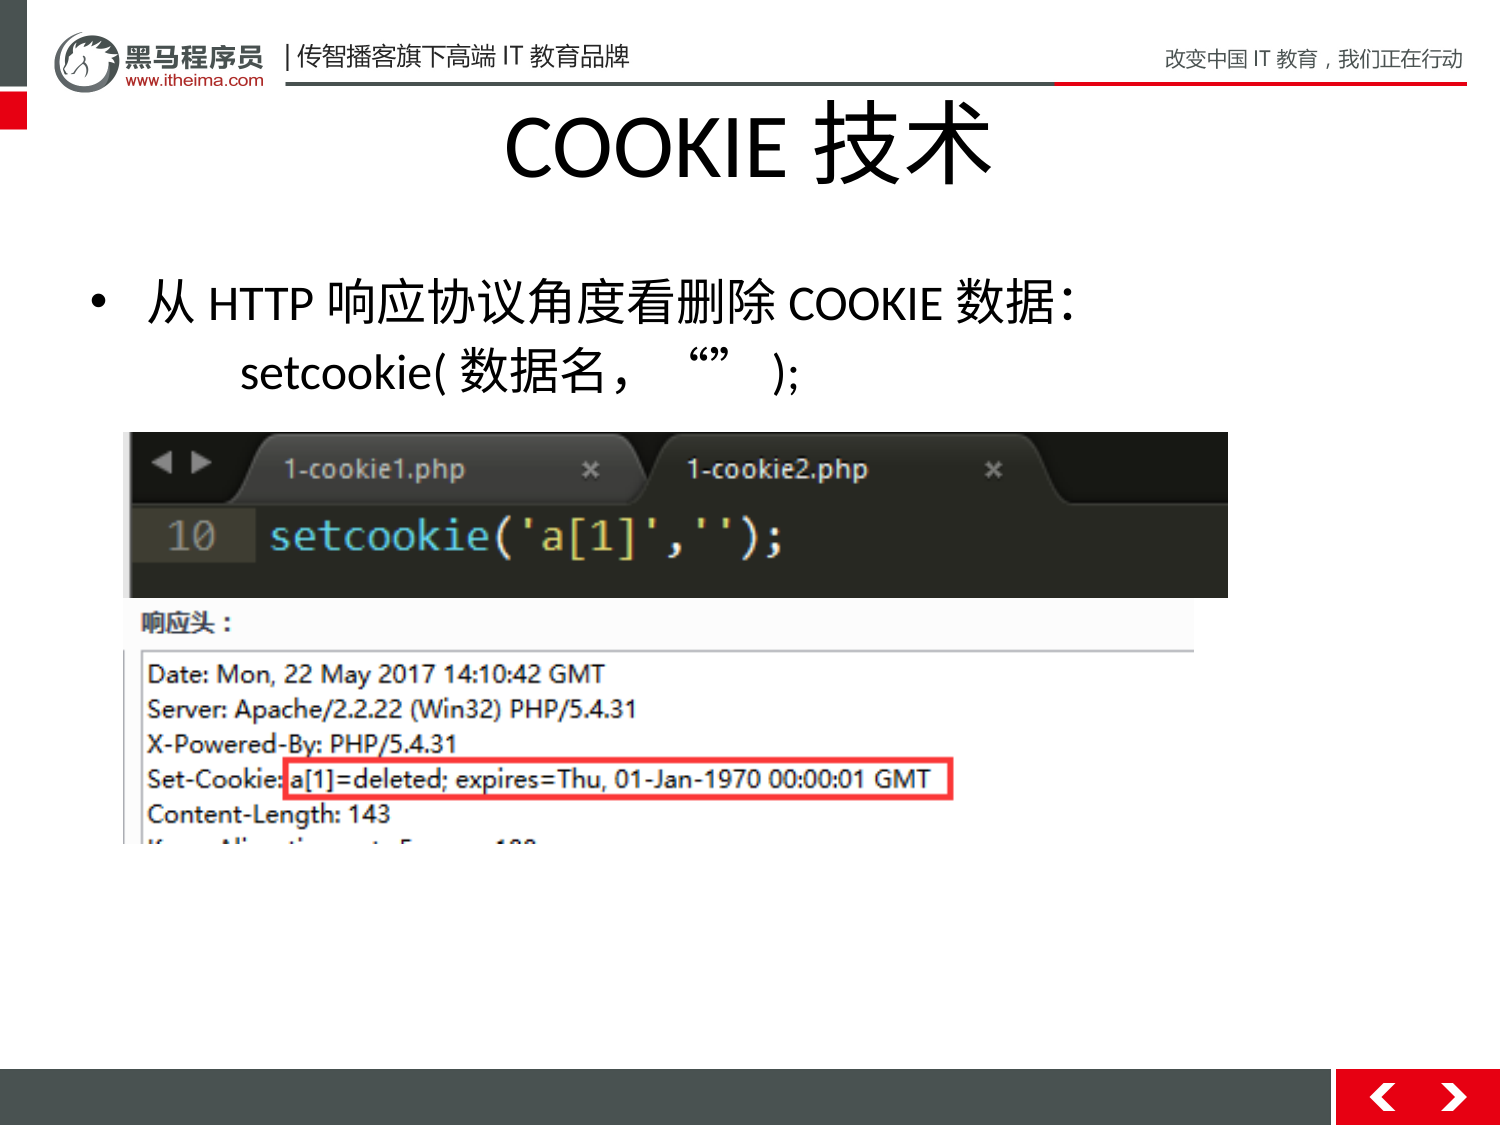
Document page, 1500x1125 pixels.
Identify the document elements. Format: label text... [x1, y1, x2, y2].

list 从HTTP响应协议角度看删除COOKIE数据： setcookie(数据名，“”); [75, 262, 1425, 1005]
title COOKIE技术 [75, 78, 1425, 262]
picture [0, 0, 1500, 1125]
